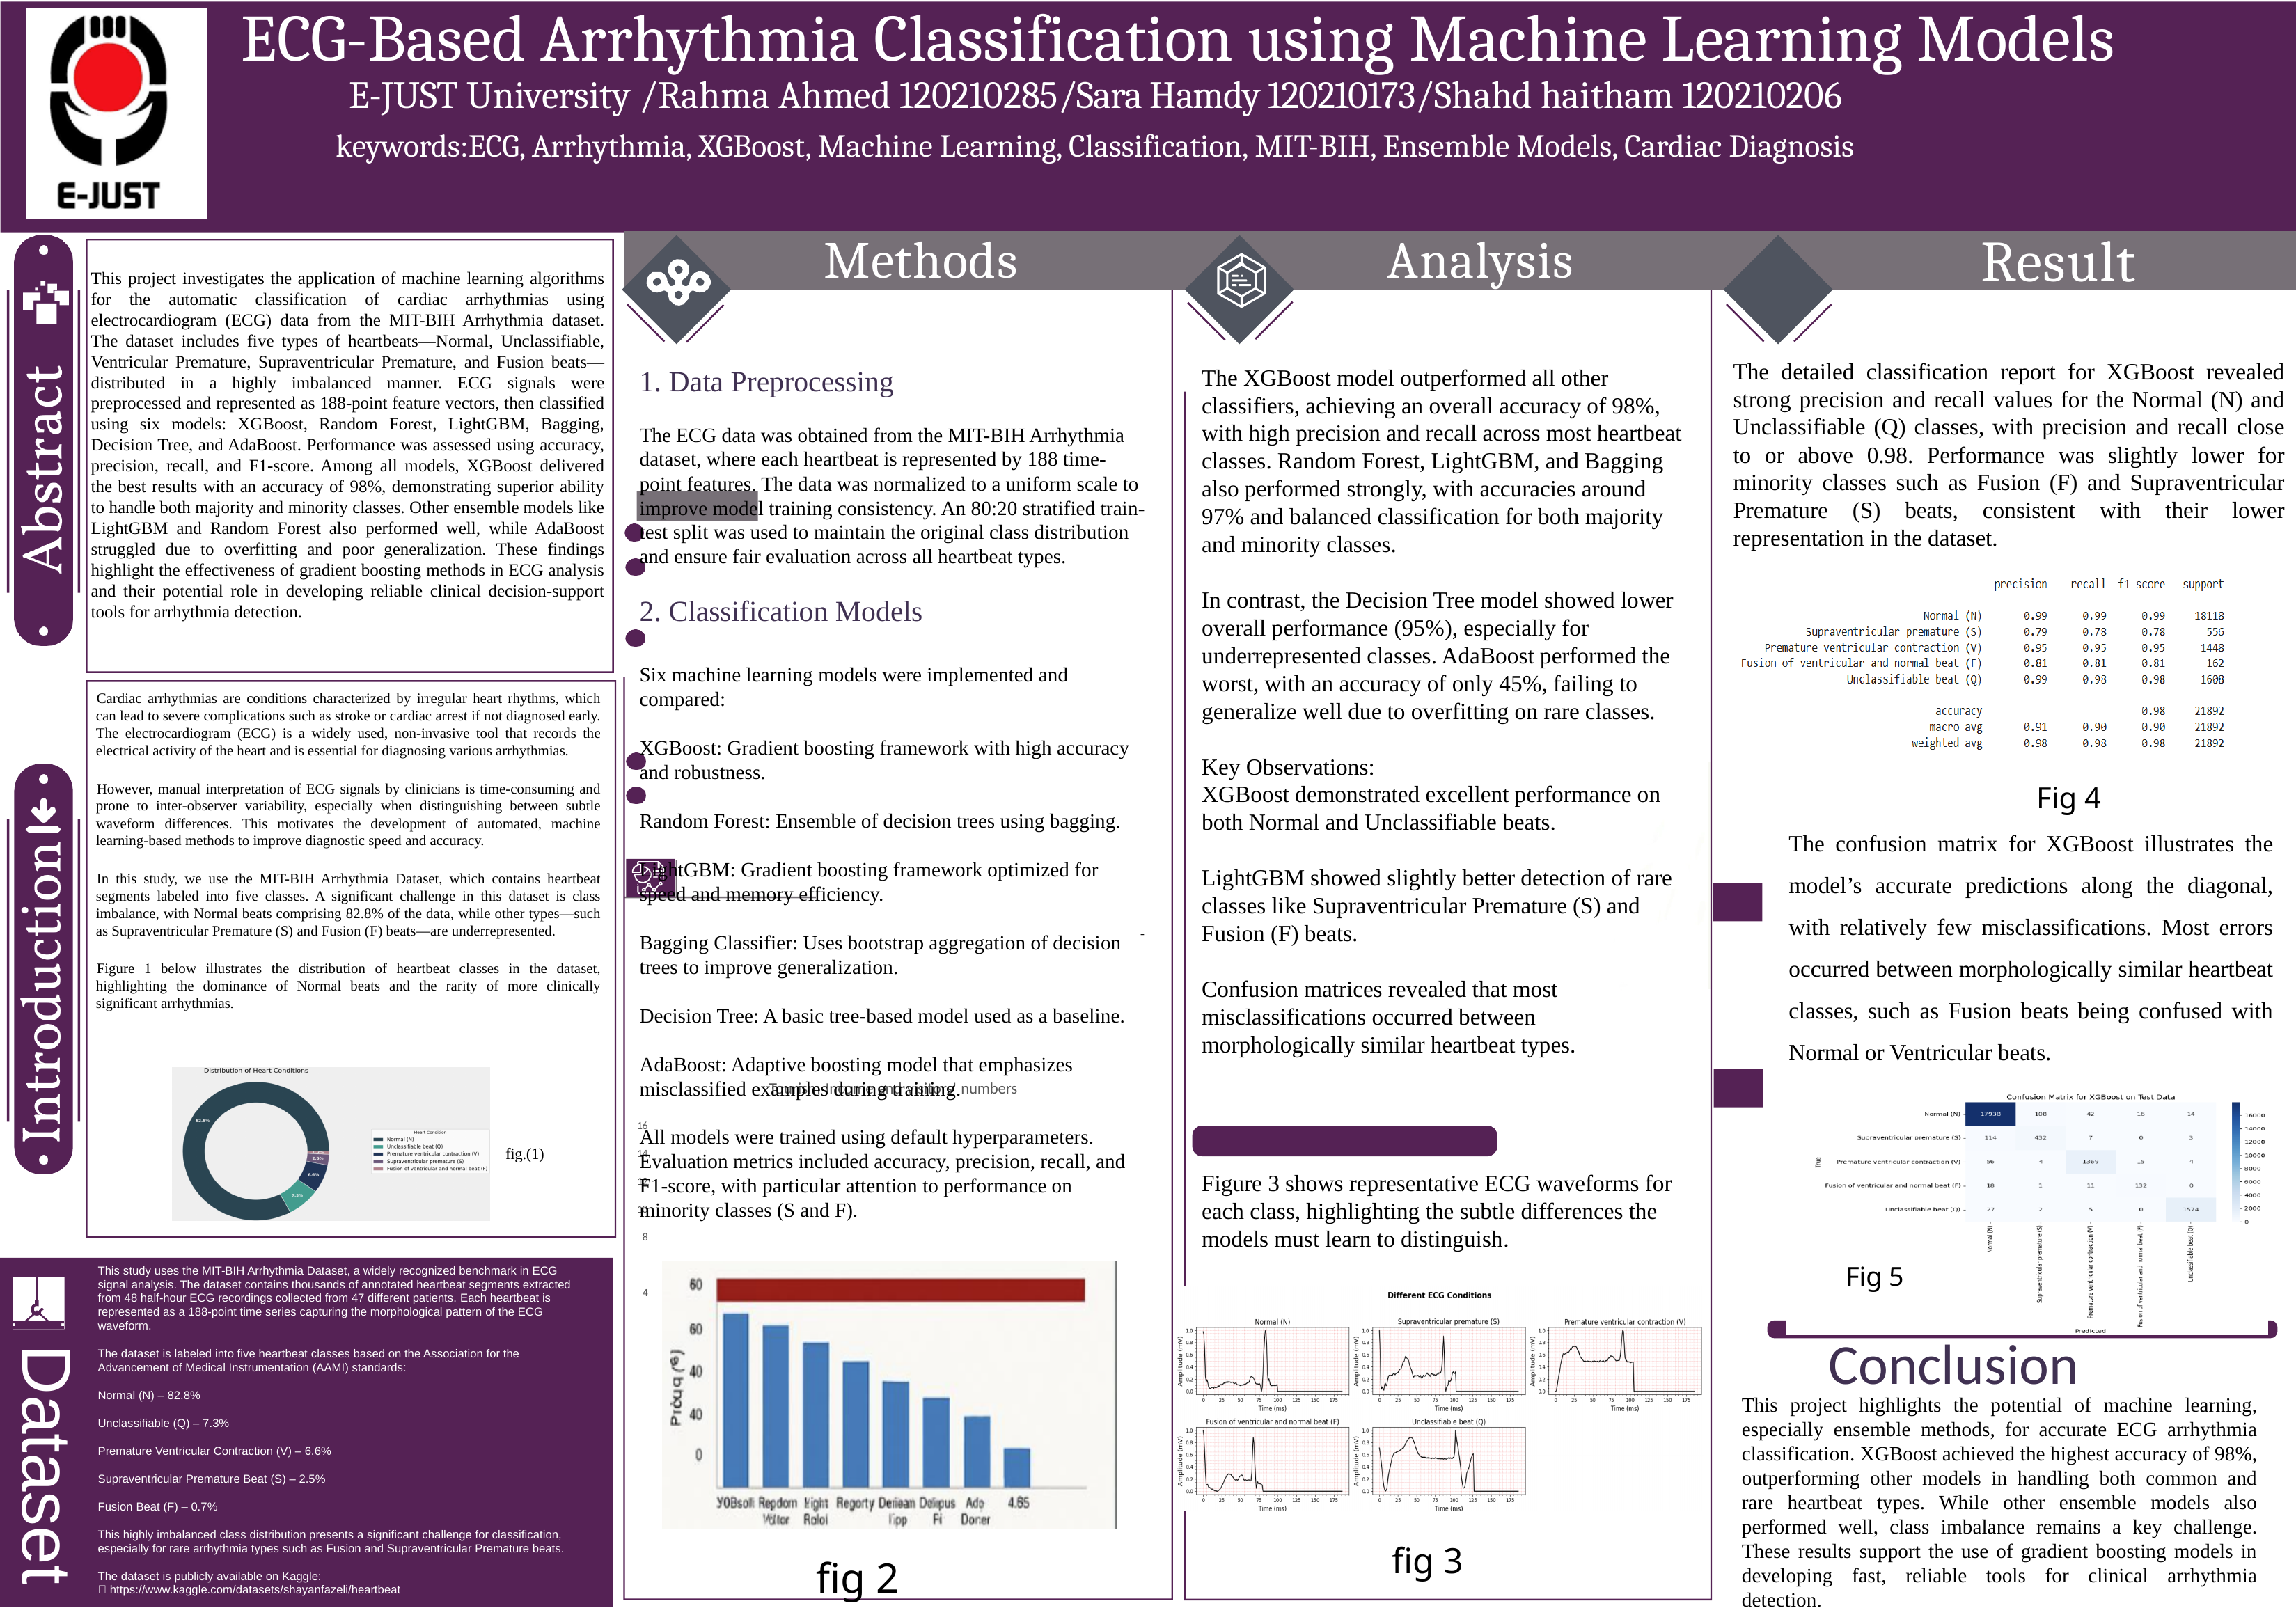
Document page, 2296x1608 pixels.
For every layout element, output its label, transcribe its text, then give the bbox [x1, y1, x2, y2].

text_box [1707, 775, 1833, 1470]
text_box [12, 253, 1763, 1330]
picture [1786, 1085, 2268, 1335]
picture [25, 8, 207, 219]
picture [662, 1260, 1117, 1529]
picture [1554, 752, 1708, 991]
text_box E-JUST University /Rahma Ahmed 120210285/Sara Hamdy 120210173/Shahd haitham 120210206 keywords:ECG, Arrhythmia, XGBoost, Machine Learning, Classification, MIT-BIH, Ensemble Models, Cardiac Diagnosis [298, 58, 1894, 232]
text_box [6, 235, 618, 247]
picture [1731, 568, 2285, 768]
picture [1174, 1286, 1704, 1511]
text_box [0, 245, 613, 1607]
text_box Result [1894, 221, 2285, 228]
picture [171, 1067, 490, 1221]
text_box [622, 230, 2296, 1600]
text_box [1192, 235, 1833, 567]
title ECG-Based Arrhythmia Classification using Machine Learning Models [239, 0, 2188, 83]
